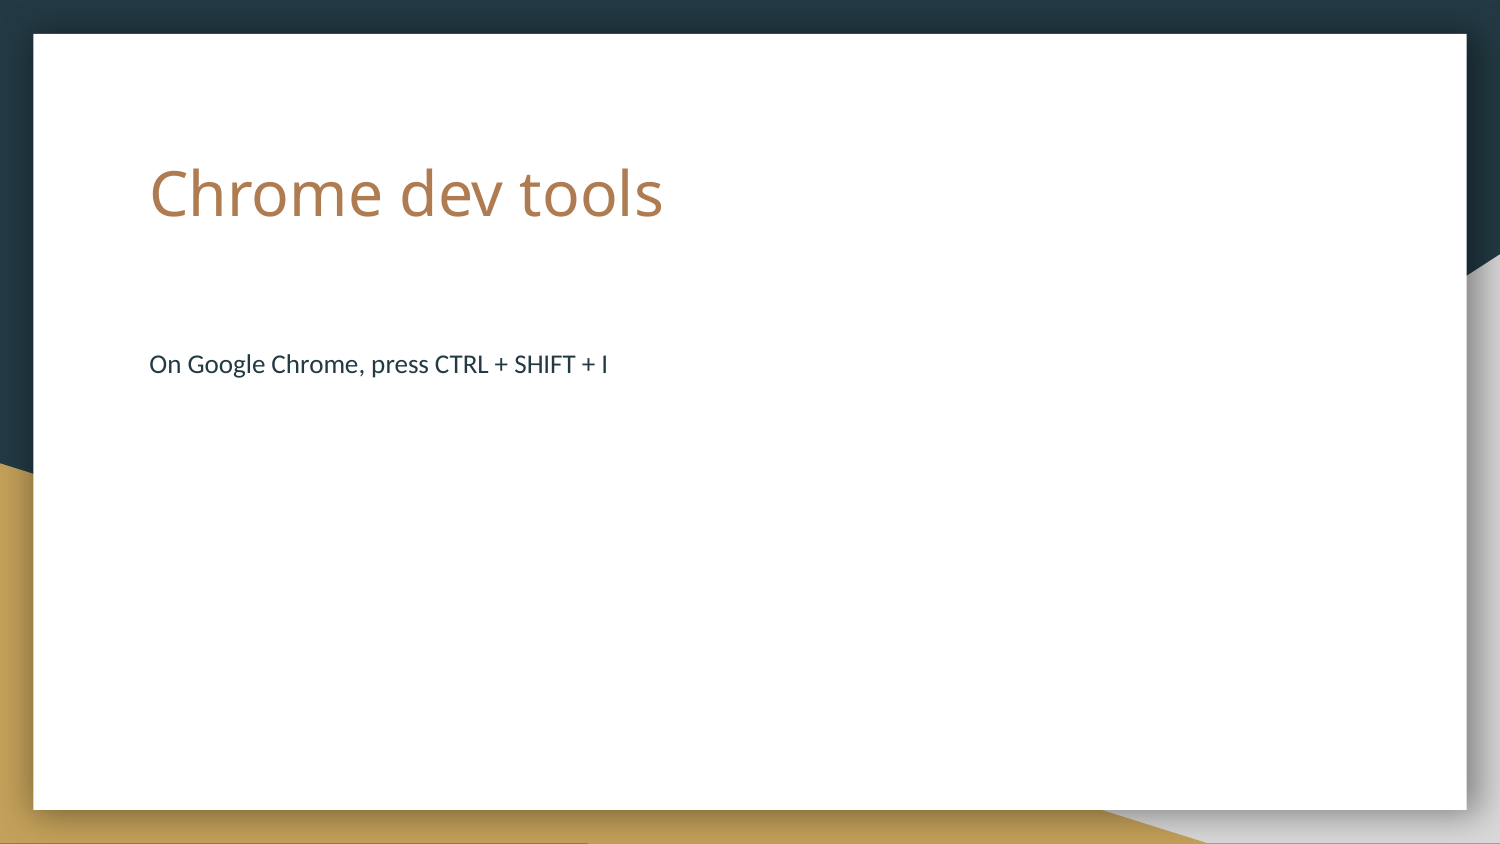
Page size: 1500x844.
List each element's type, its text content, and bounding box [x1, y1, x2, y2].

list On Google Chrome, press CTRL + SHIFT + I [134, 326, 1366, 729]
title Chrome dev tools [134, 138, 1366, 250]
